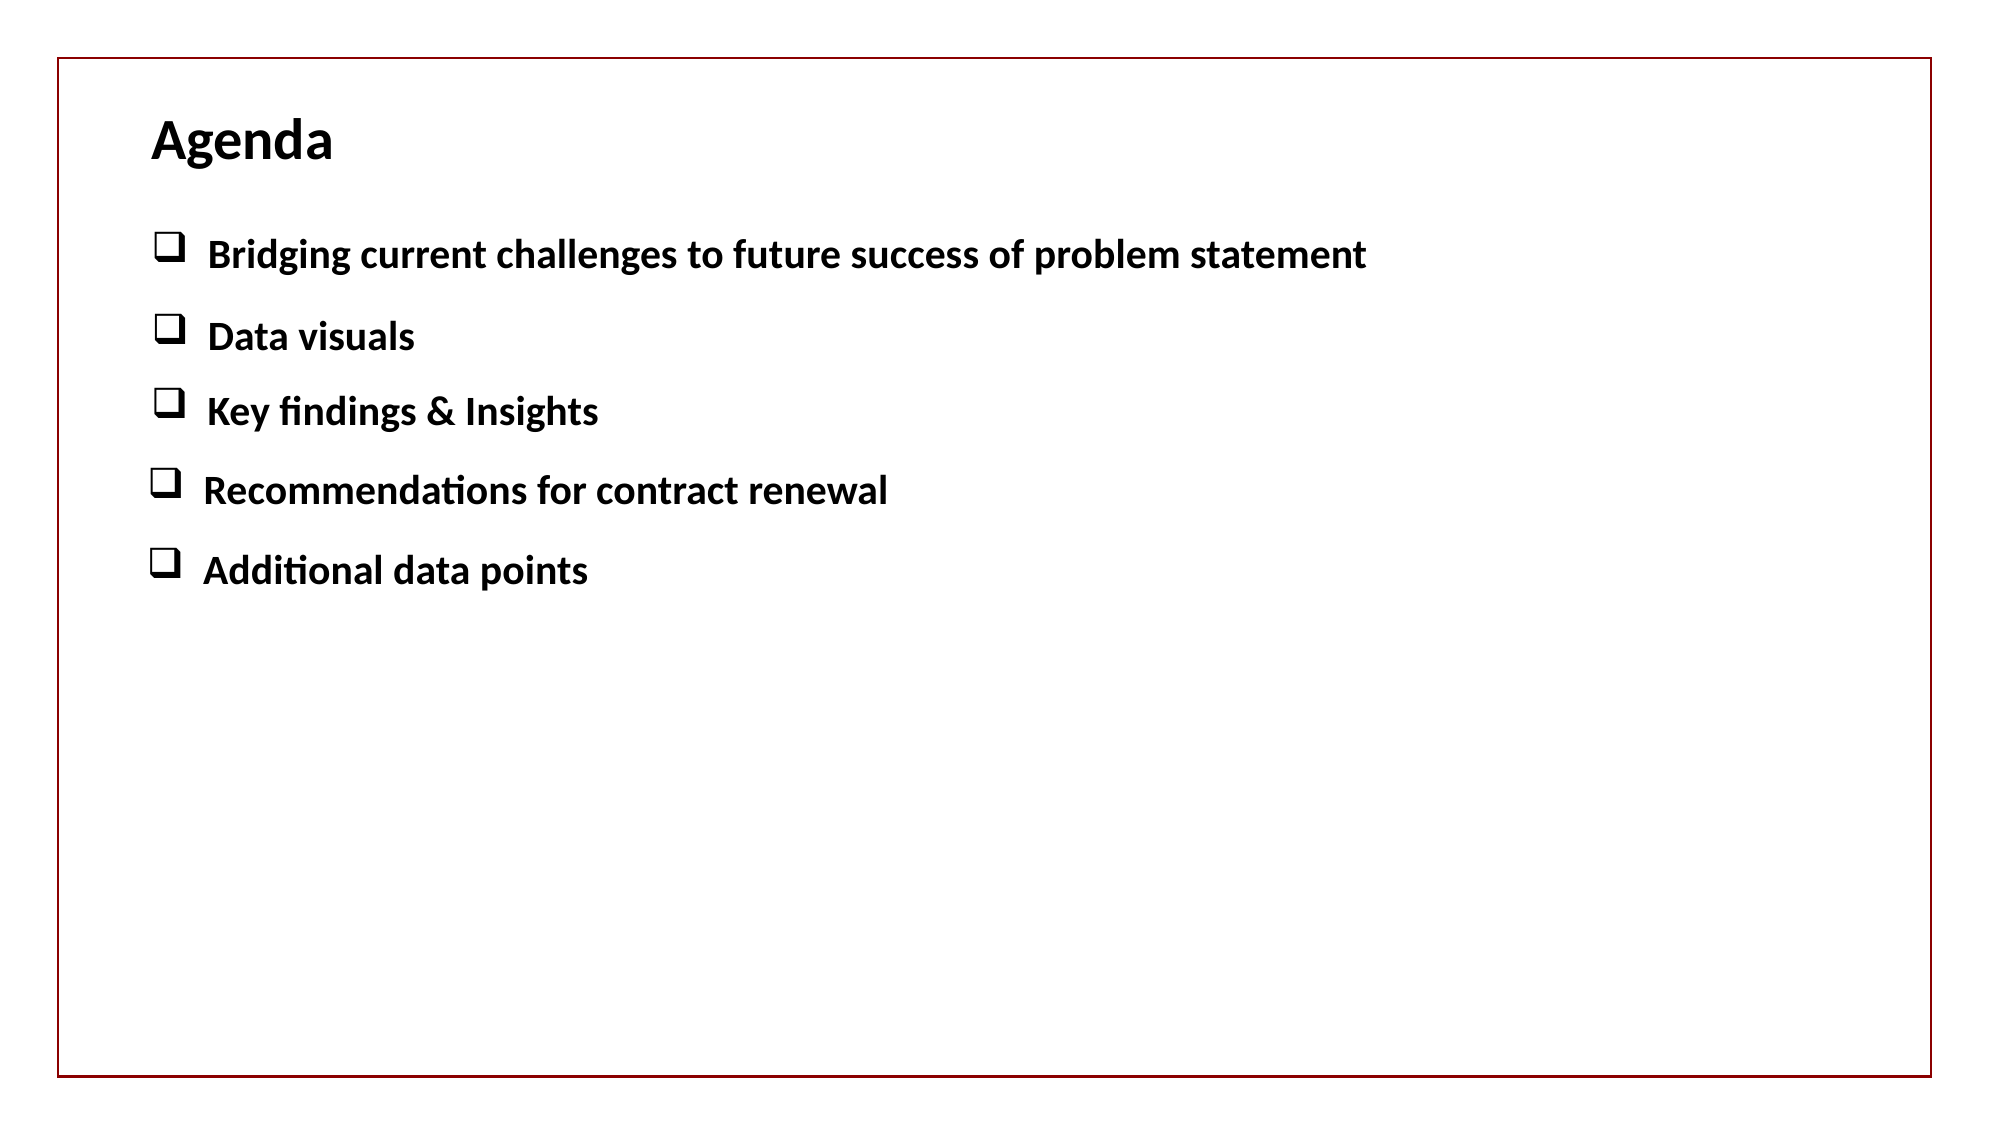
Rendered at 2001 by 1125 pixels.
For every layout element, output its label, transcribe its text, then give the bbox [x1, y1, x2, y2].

text_box [57, 57, 1932, 1078]
text_box Key findings & Insights [136, 376, 705, 442]
text_box Additional data points [102, 529, 633, 613]
title Data visuals [136, 298, 553, 376]
text_box Recommendations for contract renewal [80, 442, 956, 540]
text_box Agenda [136, 93, 417, 179]
text_box Bridging current challenges to future success of problem statement [136, 215, 1533, 294]
